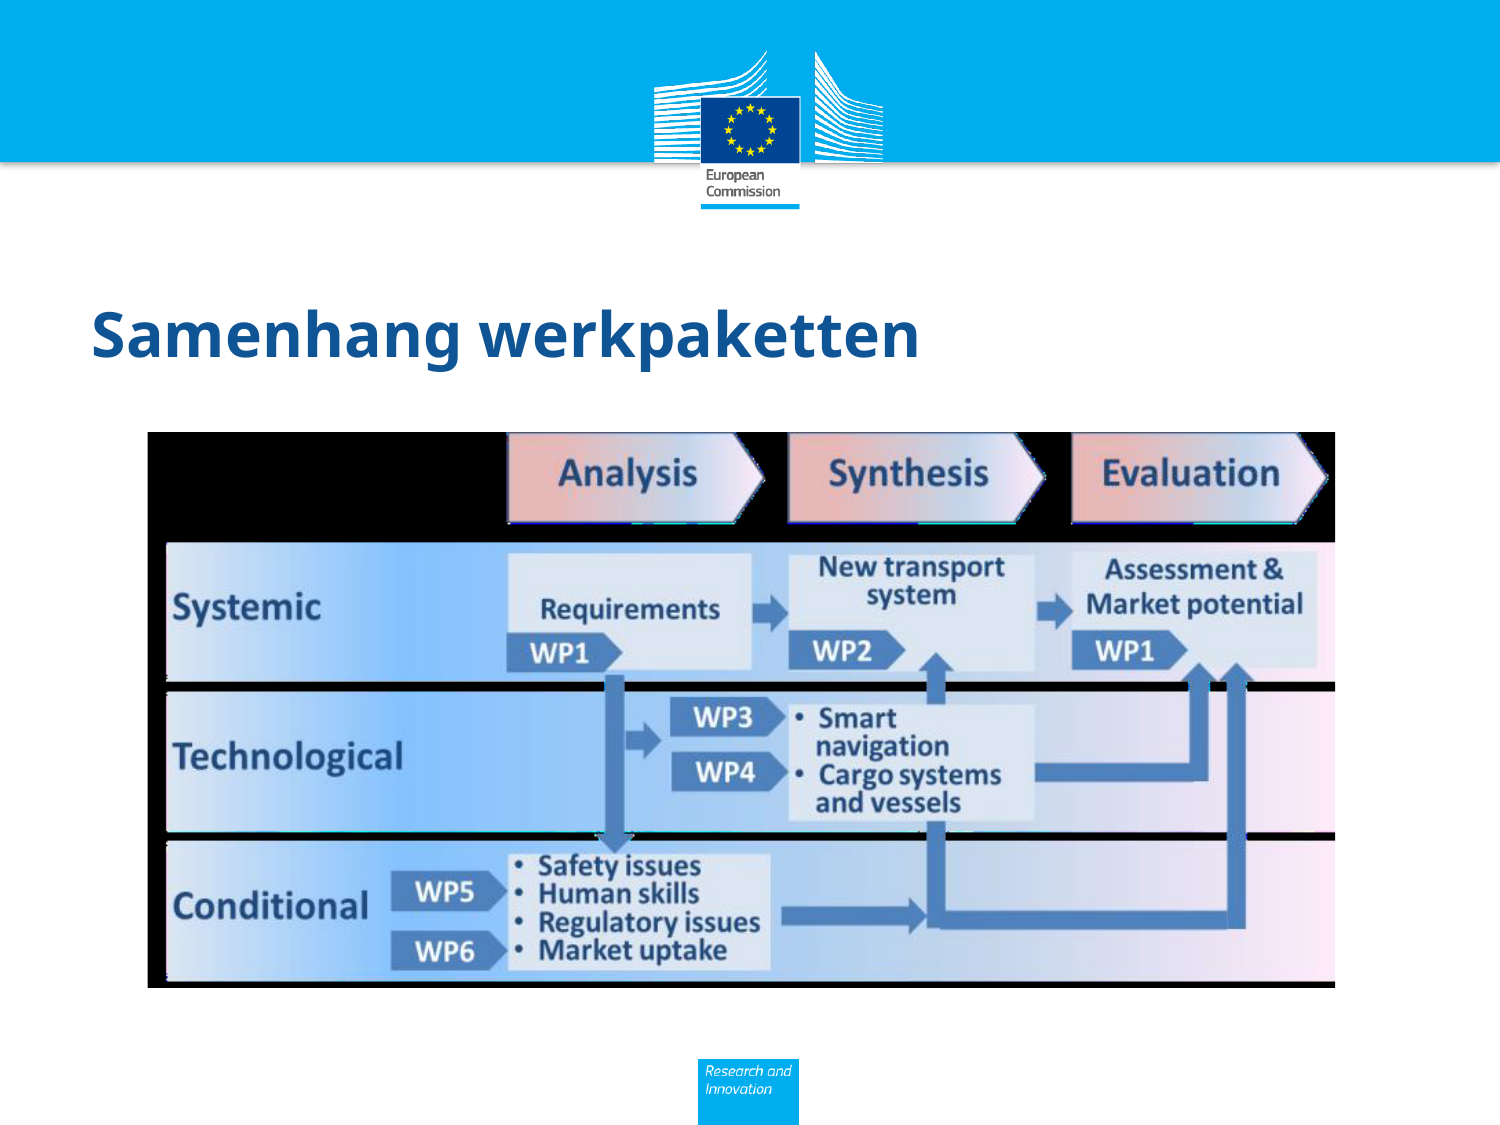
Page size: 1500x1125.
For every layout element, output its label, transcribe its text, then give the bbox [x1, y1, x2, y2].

picture [815, 53, 837, 96]
picture [815, 89, 833, 108]
picture [815, 98, 833, 115]
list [147, 432, 1336, 988]
picture [815, 151, 842, 156]
picture [815, 107, 832, 121]
picture [815, 142, 845, 151]
title Samenhang werkpaketten [76, 255, 1428, 410]
picture [617, 86, 883, 255]
picture [815, 133, 834, 142]
picture [815, 80, 837, 103]
picture [815, 124, 836, 136]
picture [815, 116, 837, 130]
picture [655, 78, 737, 91]
